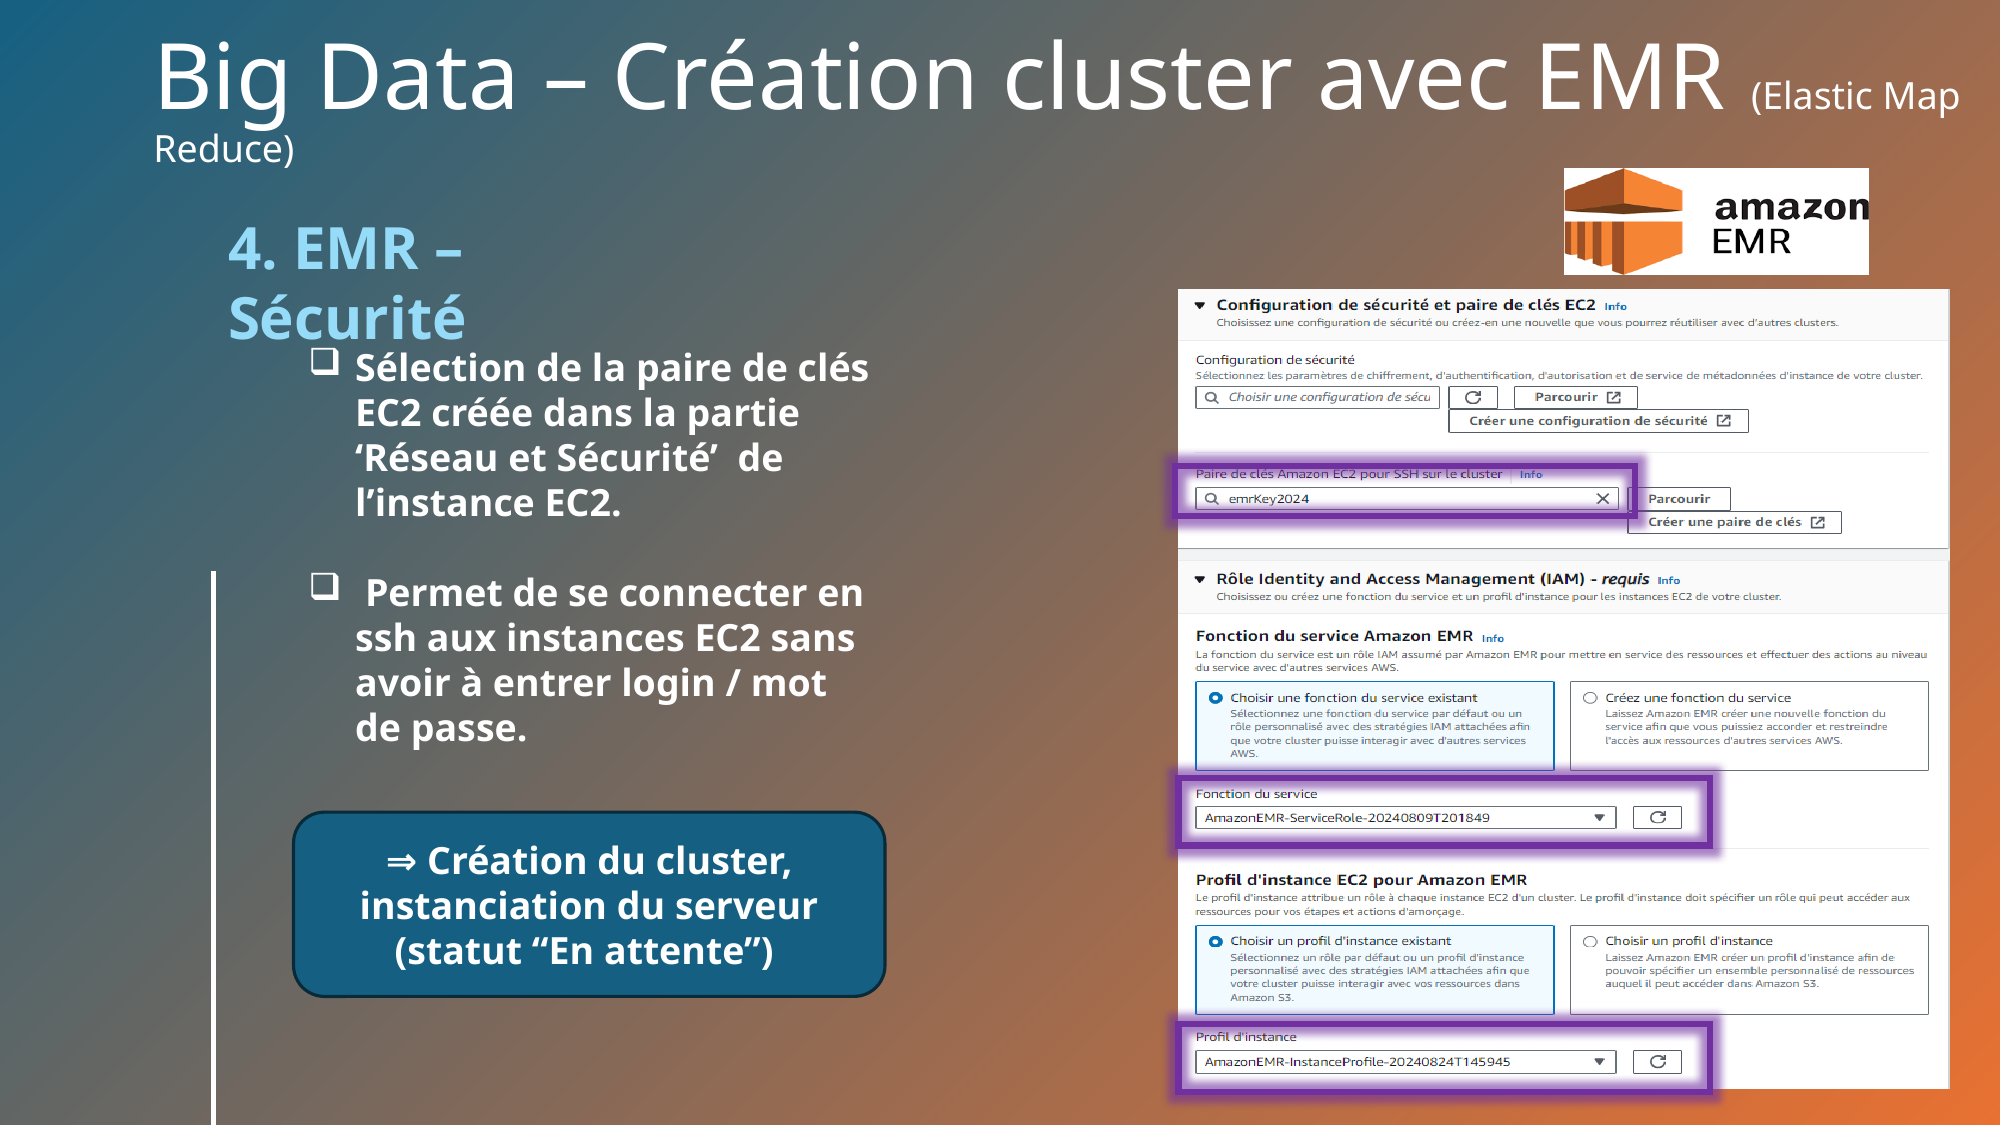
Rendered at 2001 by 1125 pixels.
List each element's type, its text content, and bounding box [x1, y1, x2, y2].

picture [1563, 167, 1869, 276]
text_box Sélection de la paire de clés EC2 créée dans la partie ‘Réseau et Sécurité’ de l’instance EC2. Permet de se connecter en ssh aux instances EC2 sans avoir à entrer login / mot de passe. [293, 336, 885, 757]
text_box 4. EMR – Sécurité [213, 203, 712, 359]
text_box [1173, 464, 1178, 518]
text_box ⇒ Création du cluster, instanciation du serveur (statut “En attente”) [291, 810, 887, 999]
picture [1178, 288, 1951, 1089]
text_box Big Data – Création cluster avec EMR (Elastic Map Reduce) [138, 42, 1982, 178]
text_box [1177, 1023, 1712, 1094]
text_box [0, 0, 2000, 1125]
